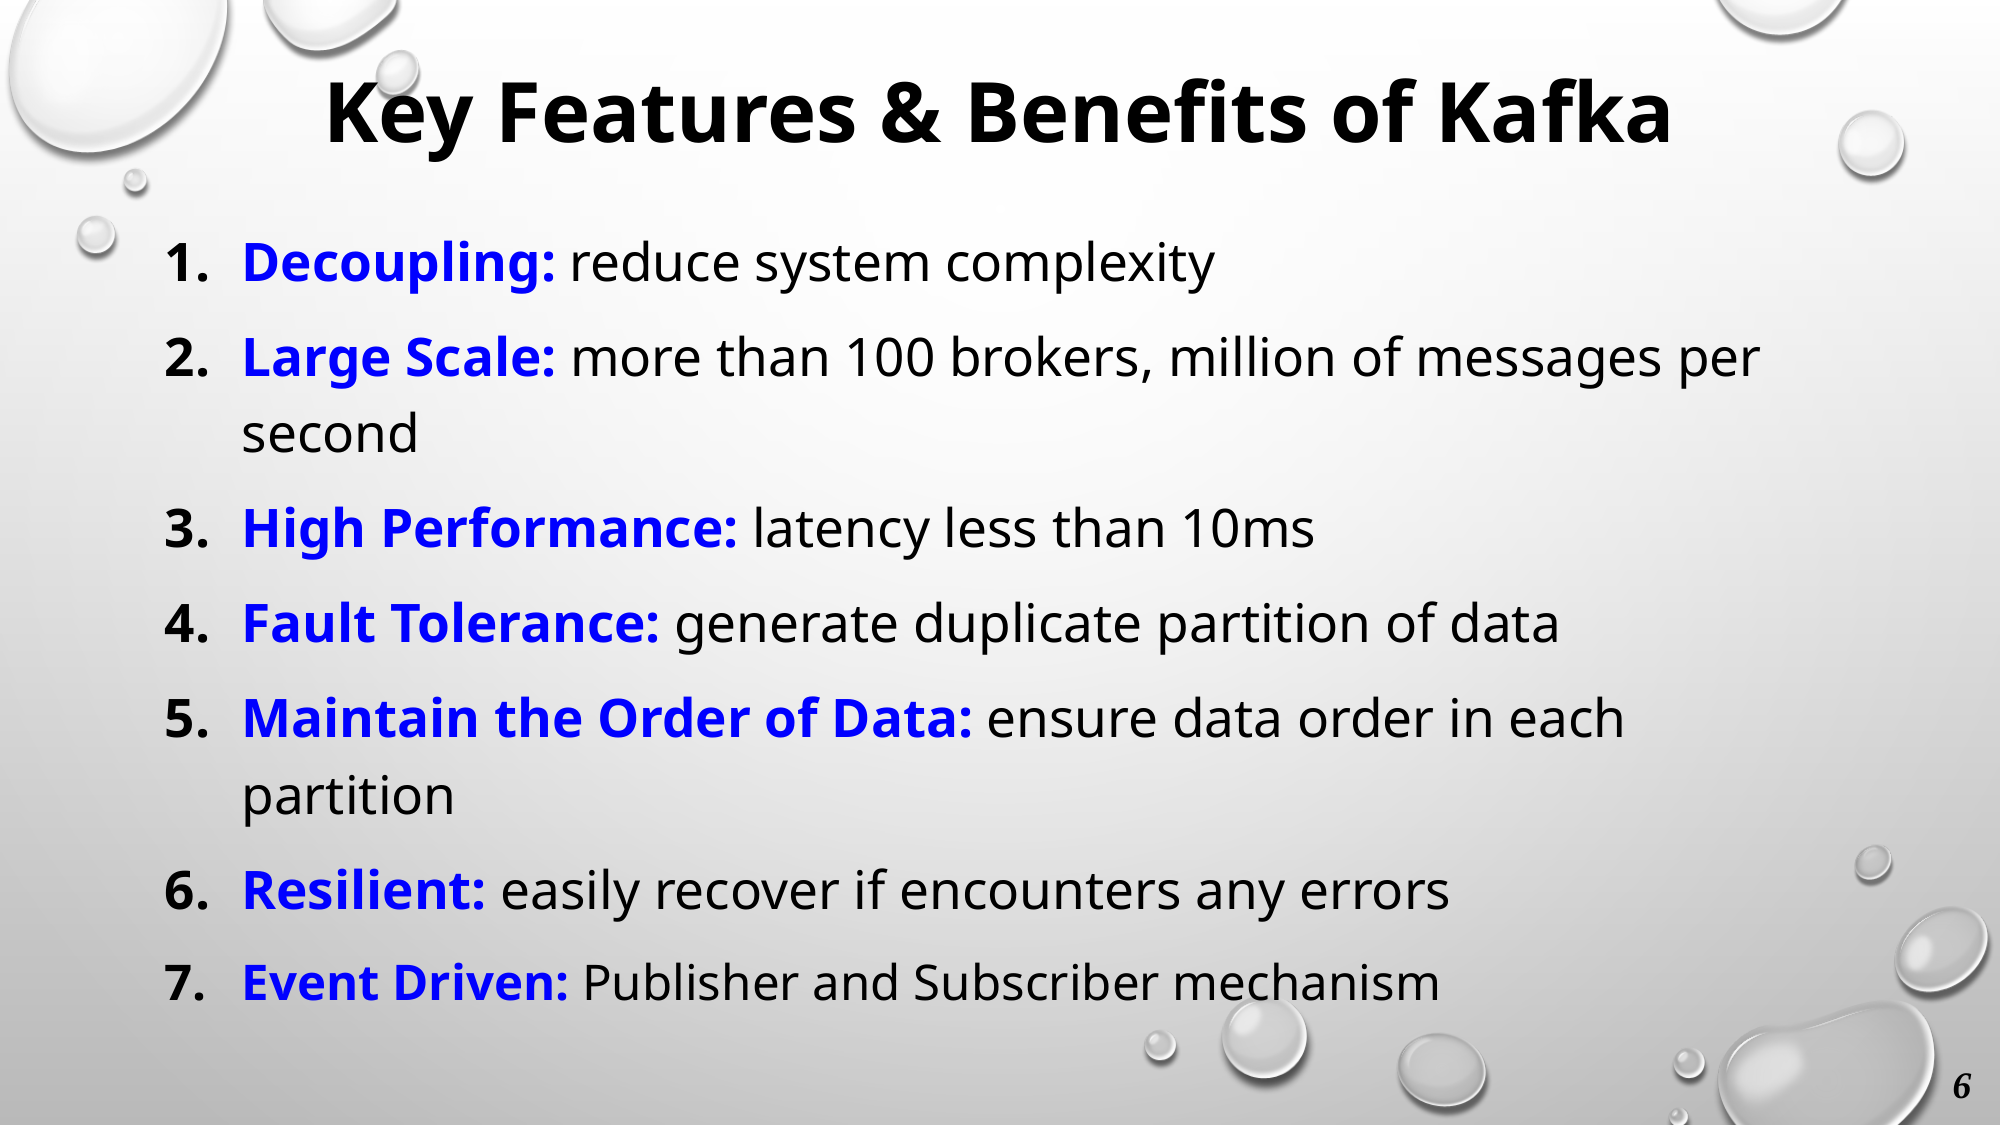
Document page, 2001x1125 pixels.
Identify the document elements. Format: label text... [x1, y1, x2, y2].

text_box Key Features & Benefits of Kafka [149, 60, 1850, 170]
slide_number 6 [1861, 1053, 1987, 1113]
list Decoupling: reduce system complexity Large Scale: more than 100 brokers, million of messages per second High Performance: latency less than 10ms Fault Tolerance: generate duplicate partition of data Maintain the Order of Data: ensure data order in each partition Resilient: easily recover if encounters any errors Event Driven: Publisher and Subscriber mechanism [149, 207, 1850, 1024]
picture [0, 0, 2000, 1125]
